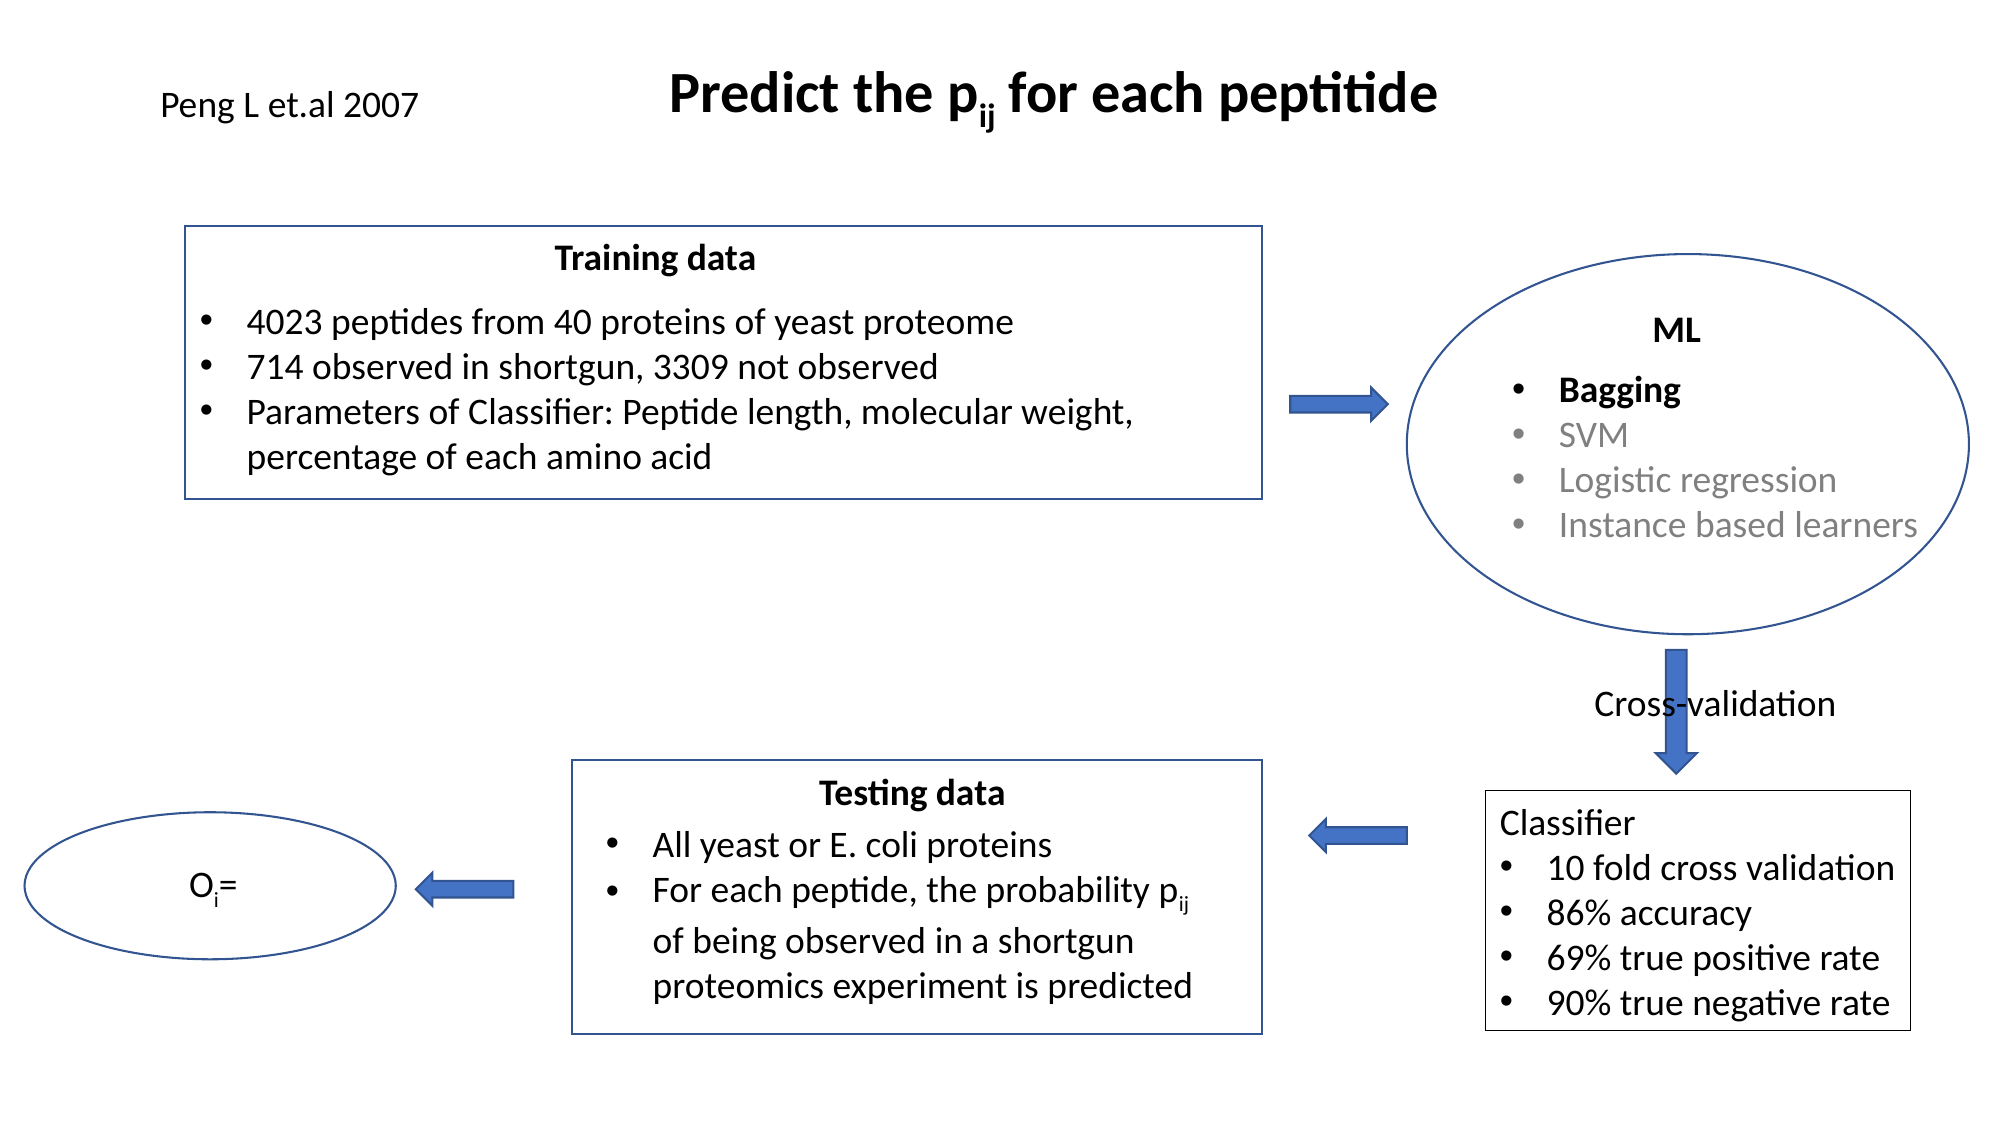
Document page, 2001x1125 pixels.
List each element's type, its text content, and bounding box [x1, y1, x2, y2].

text_box Predict the pij for each peptitide [654, 47, 1454, 142]
text_box Peng L et.al 2007 [145, 72, 435, 133]
text_box [23, 811, 184, 960]
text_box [184, 225, 1969, 1035]
